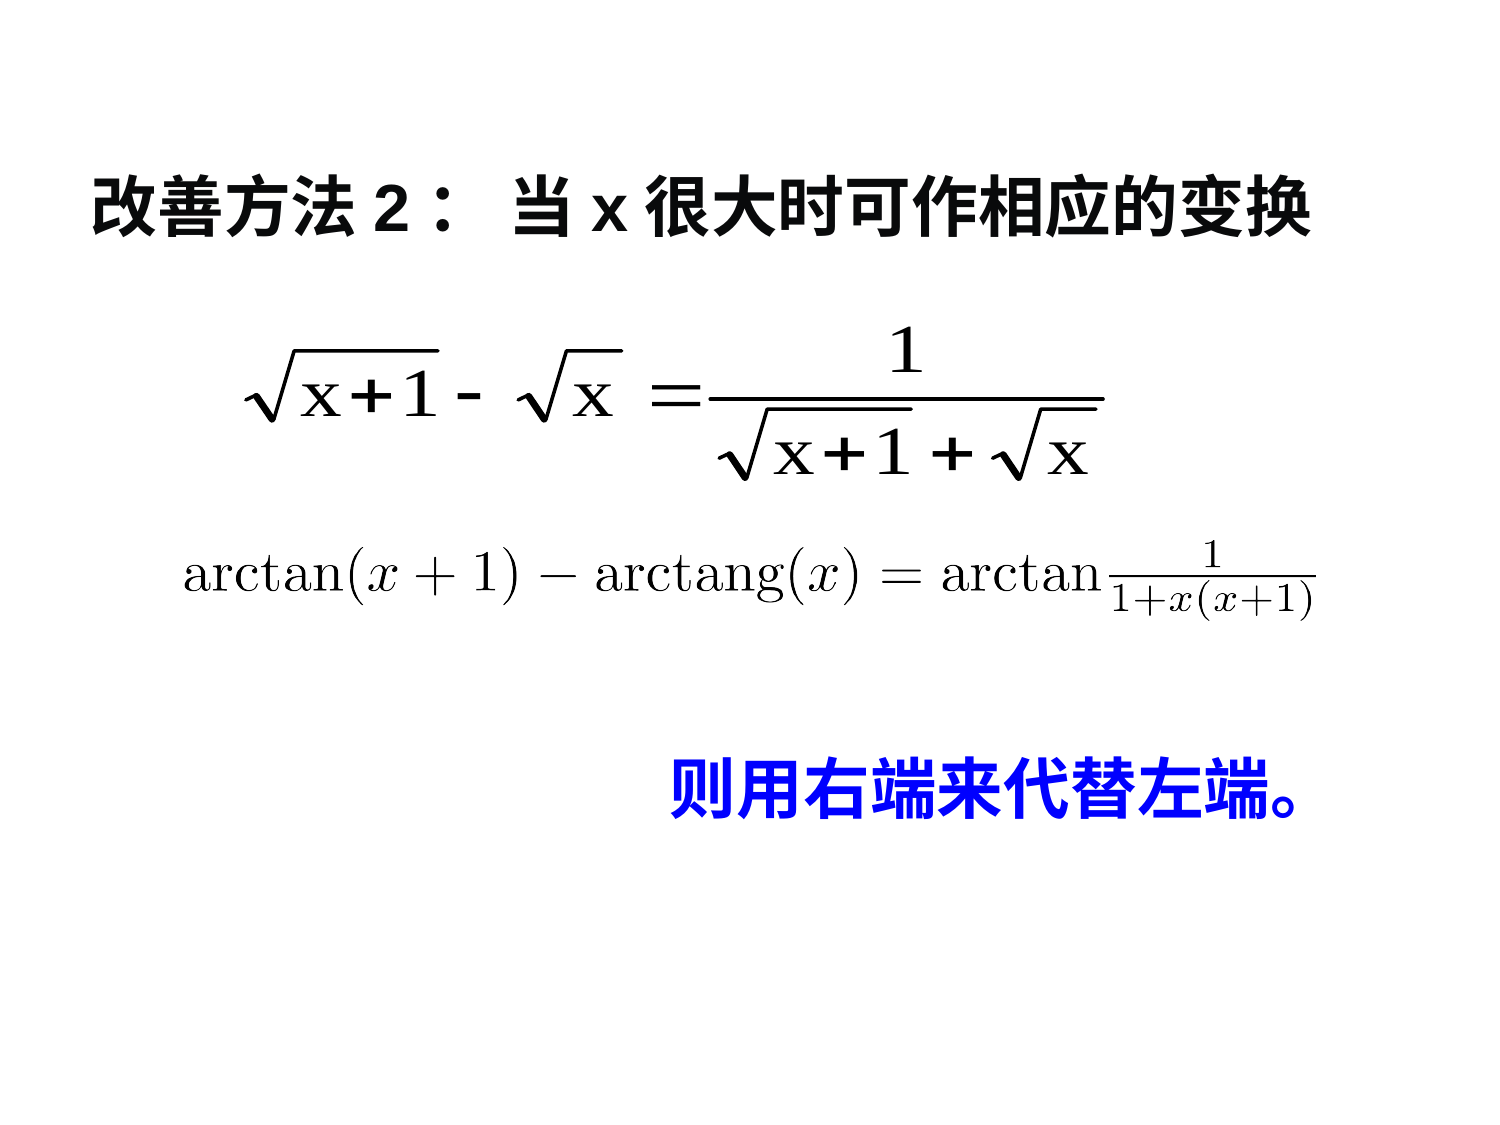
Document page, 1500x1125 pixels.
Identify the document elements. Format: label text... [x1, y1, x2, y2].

picture [184, 540, 1316, 621]
text_box 则用右端来代替左端。 [584, 727, 1376, 830]
subtitle 改善方法2： 当x很大时可作相应的变换 [29, 144, 1500, 264]
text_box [230, 307, 1121, 497]
